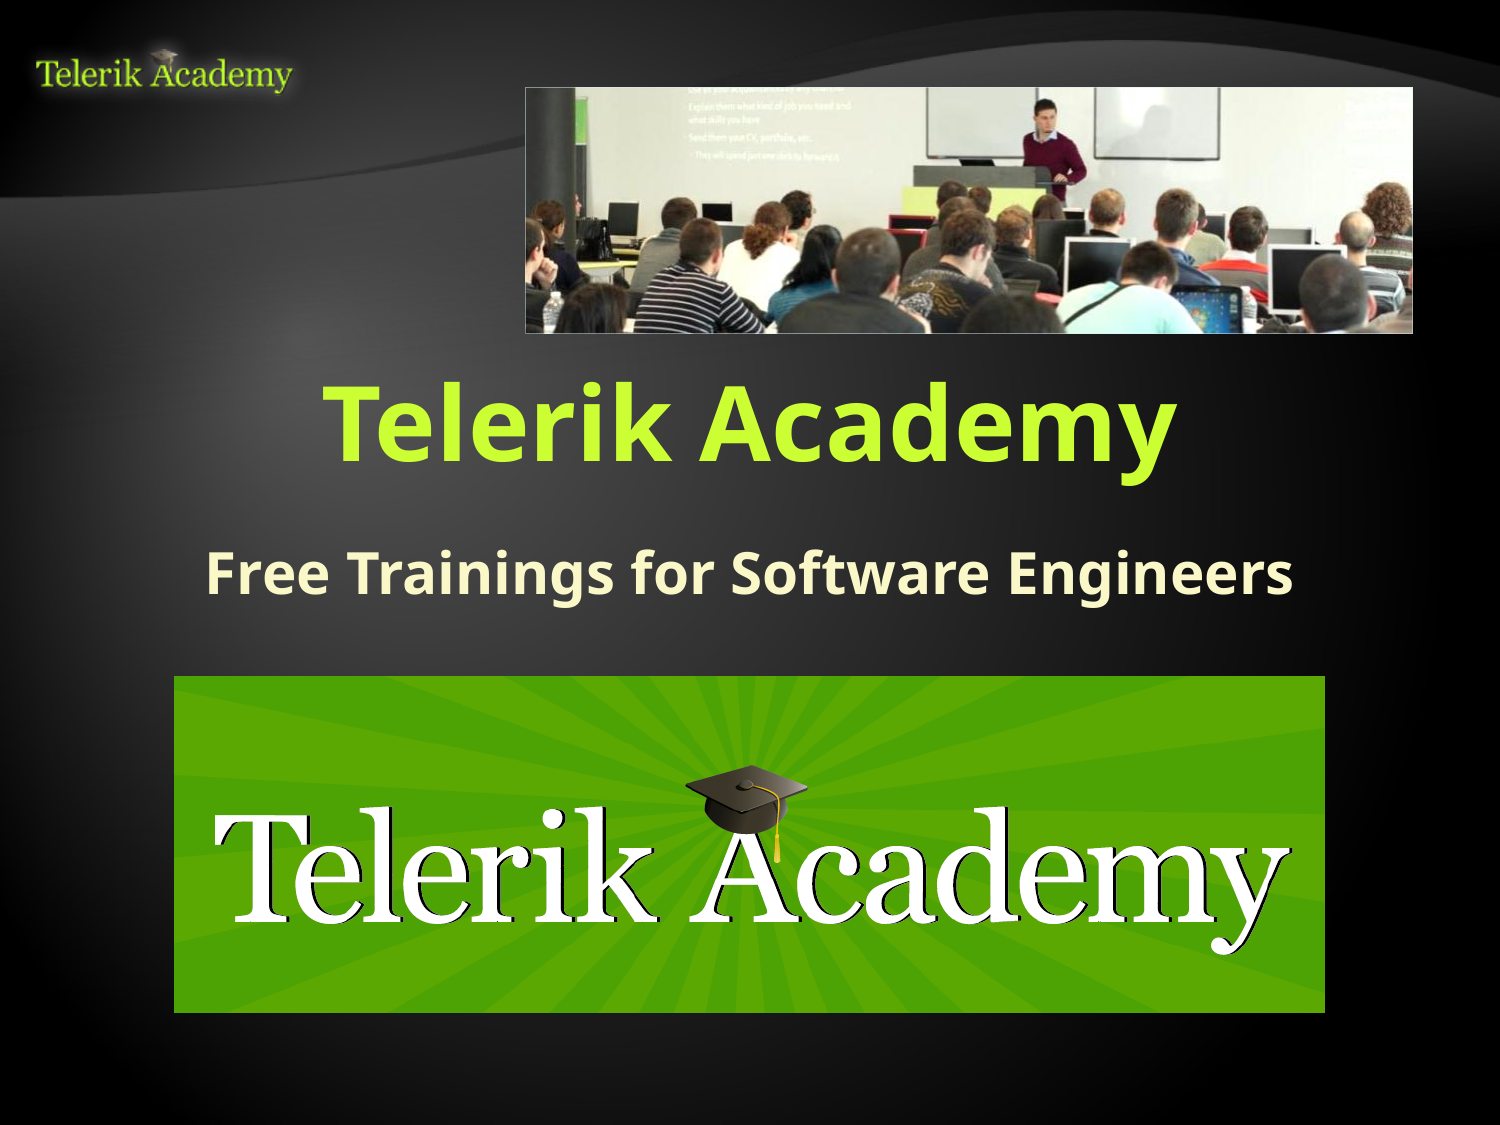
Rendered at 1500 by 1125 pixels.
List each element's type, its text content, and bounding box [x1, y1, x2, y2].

text_box Telerik Academy [75, 405, 1425, 519]
picture [0, 0, 1500, 1125]
text_box Free Trainings for Software Engineers [75, 524, 1425, 619]
